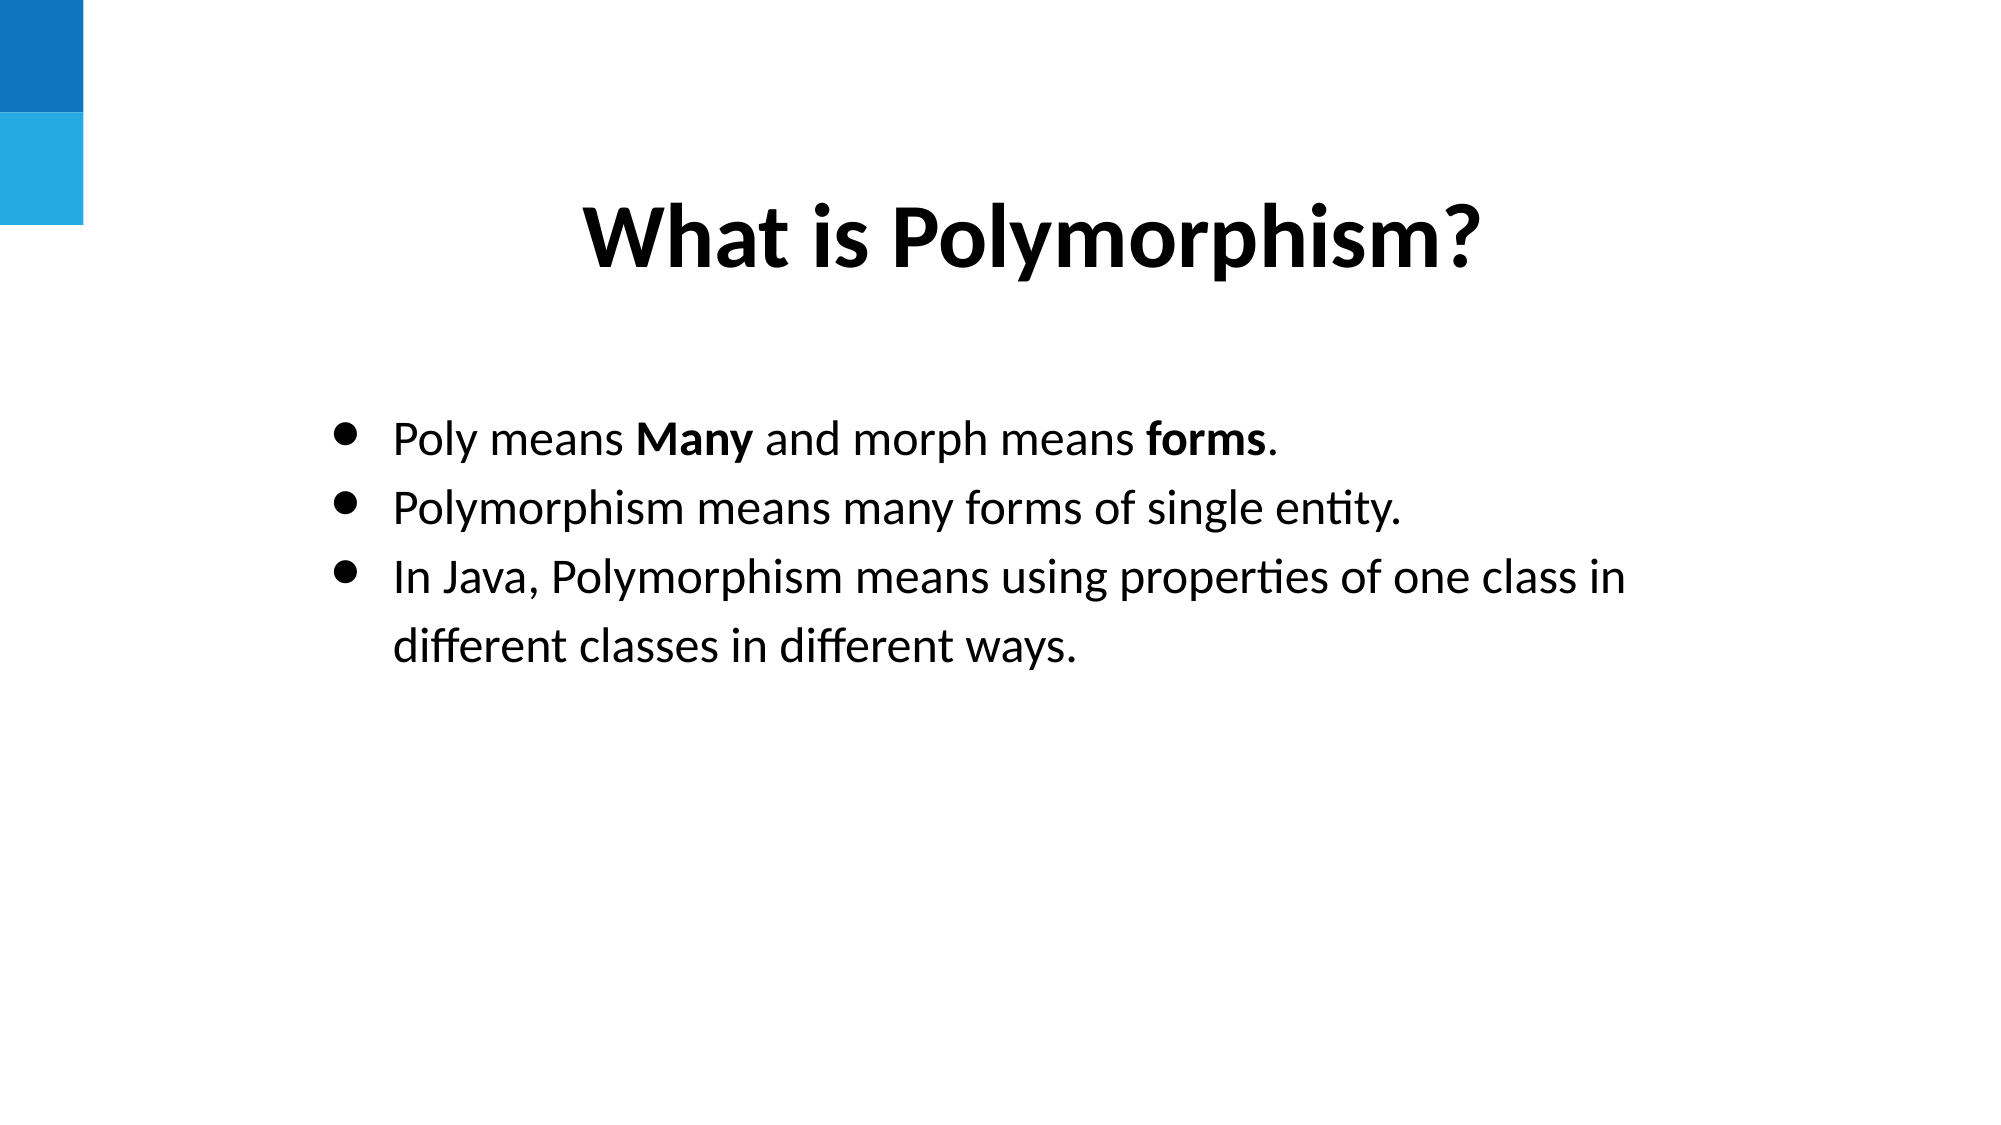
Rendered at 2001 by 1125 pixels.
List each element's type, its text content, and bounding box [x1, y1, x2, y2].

text_box Poly means Many and morph means forms. Polymorphism means many forms of single entity. In Java, Polymorphism means using properties of one class in different classes in different ways. [302, 381, 1825, 688]
text_box What is Polymorphism? [377, 162, 1690, 299]
